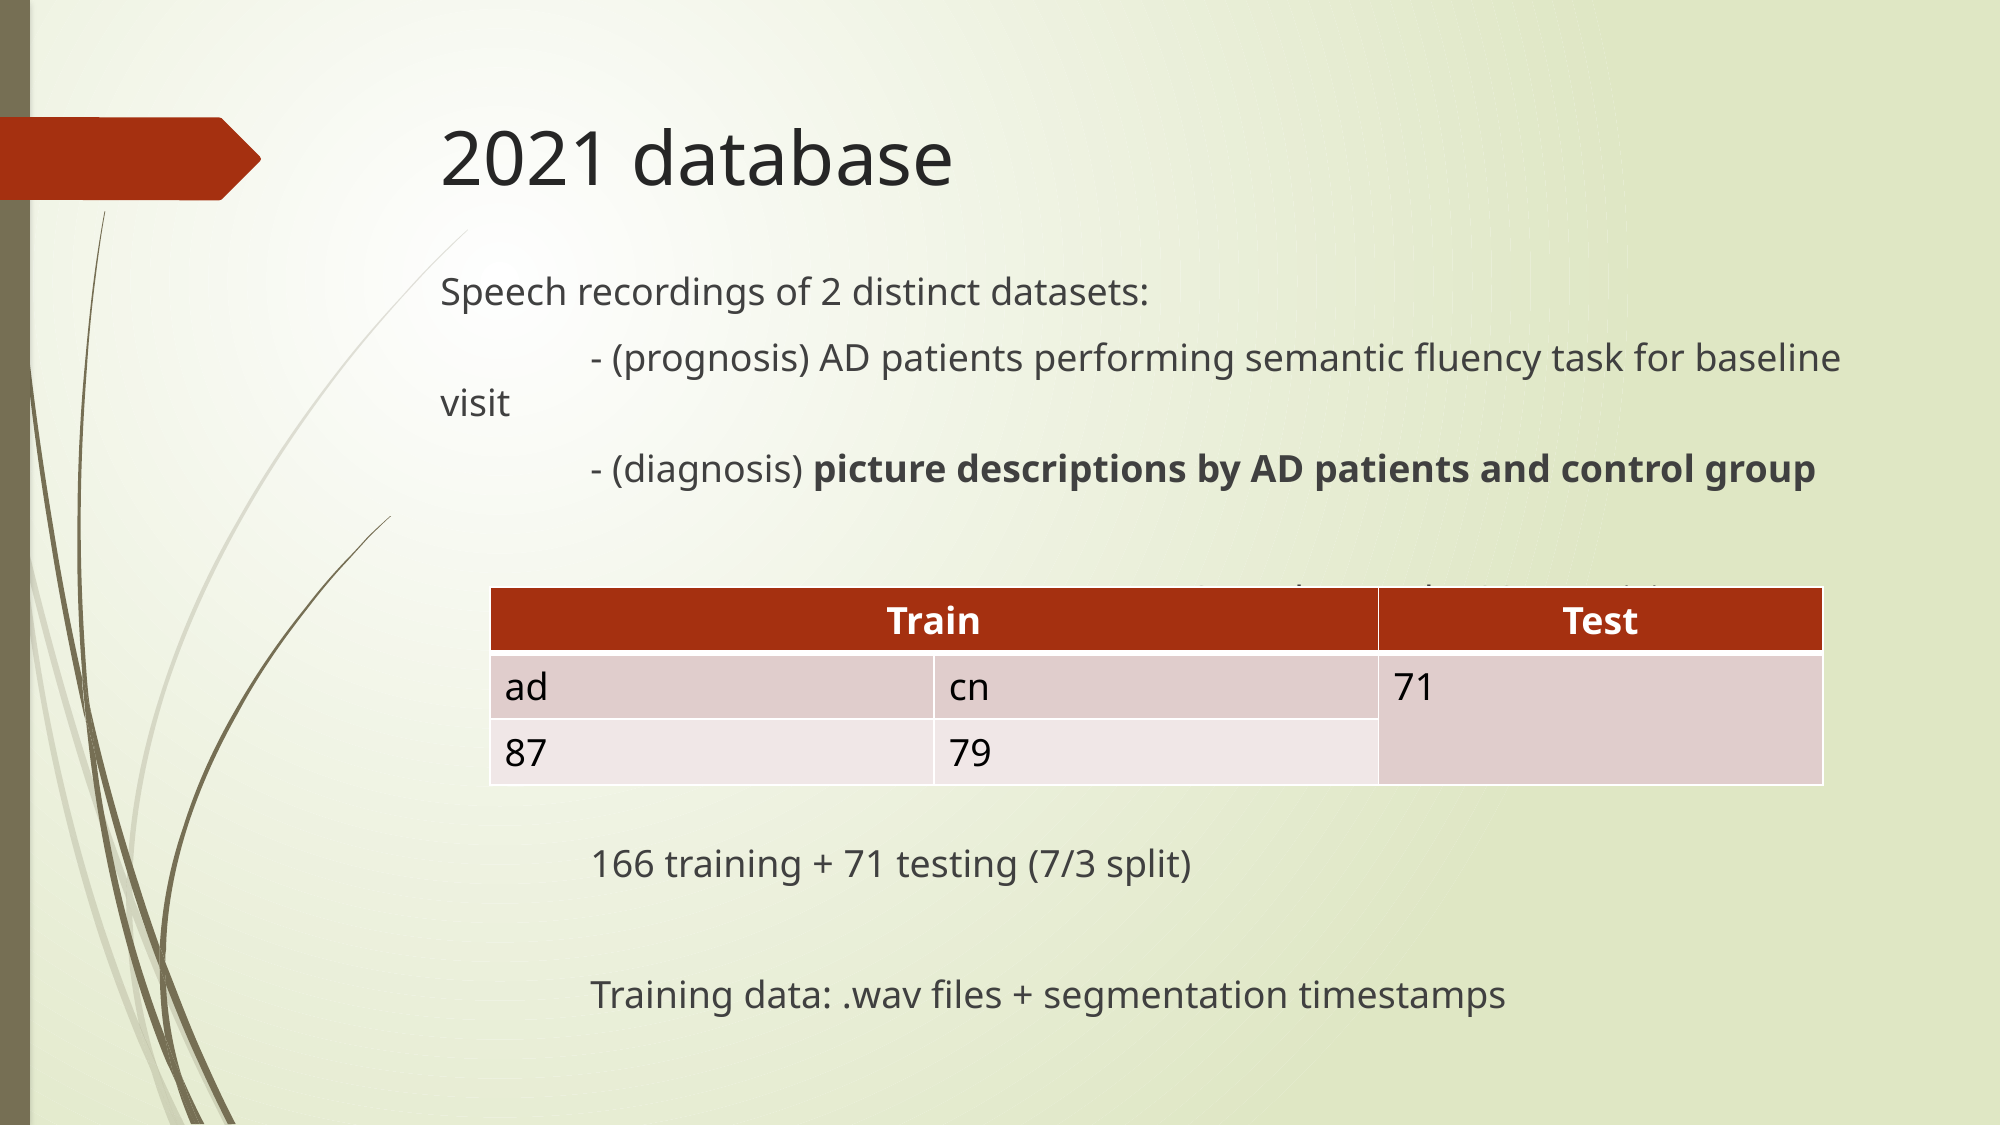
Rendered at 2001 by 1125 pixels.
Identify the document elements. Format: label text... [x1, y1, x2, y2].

list Speech recordings of 2 distinct datasets: - (prognosis) AD patients performing semantic fluency task for baseline visit - (diagnosis) picture descriptions by AD patients and control group Speech sample: 237 participants 166 training + 71 testing (7/3 split) Training data: .wav files + segmentation timestamps [425, 260, 1888, 1068]
table_cell 79 [935, 720, 1378, 784]
table_cell cn [935, 656, 1378, 718]
table_cell 71 [1379, 656, 1822, 784]
table_header Test [1379, 588, 1822, 650]
title 2021 database [425, 102, 1888, 260]
table_cell 87 [491, 720, 933, 784]
table_header Train [491, 588, 1378, 650]
table_cell ad [491, 656, 933, 718]
